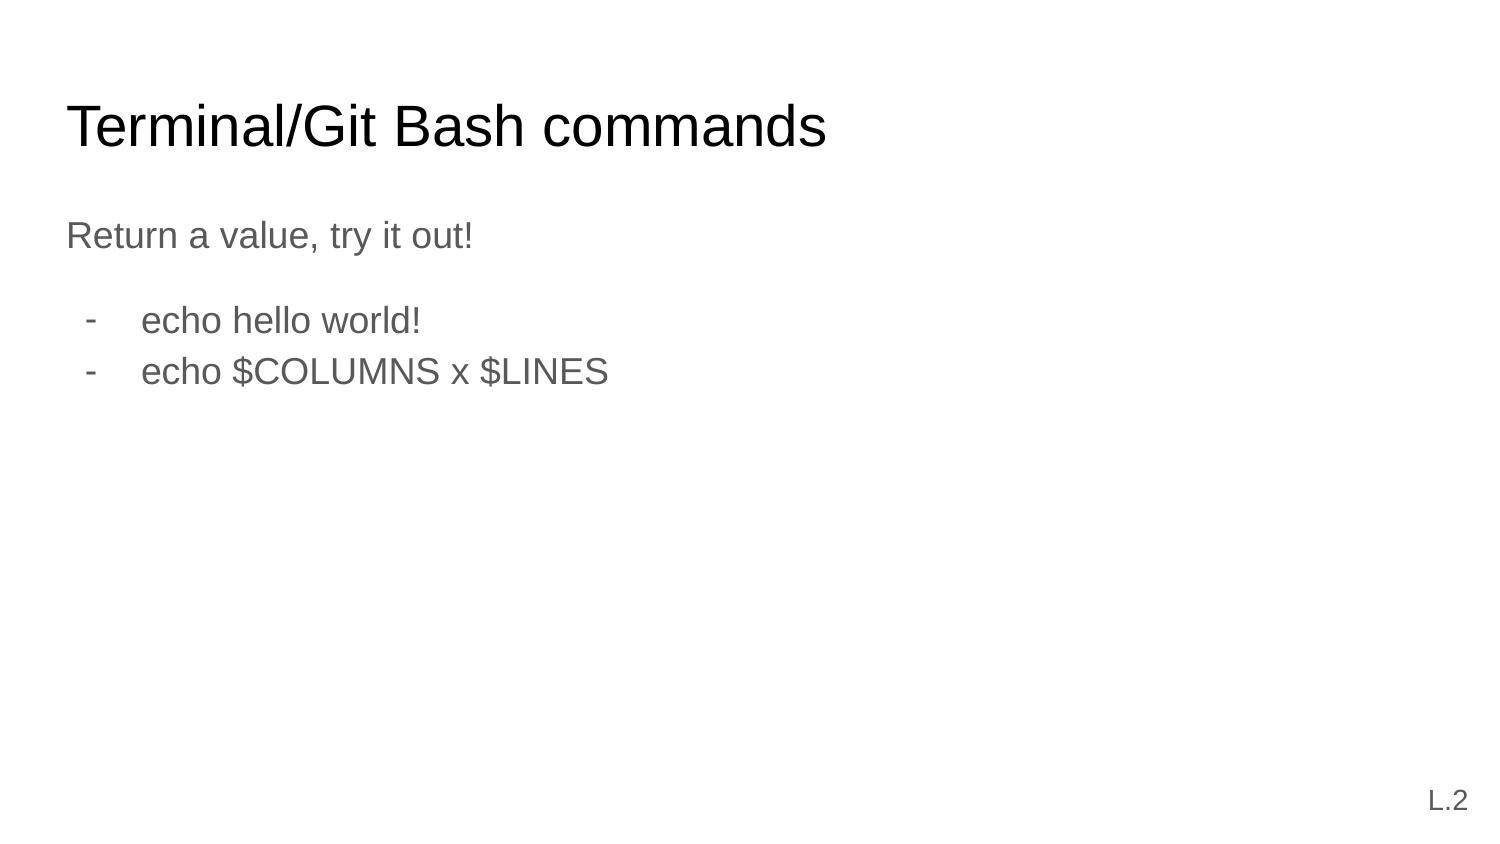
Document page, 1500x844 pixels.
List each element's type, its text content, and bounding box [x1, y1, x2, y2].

list Return a value, try it out! echo hello world! echo $COLUMNS x $LINES [51, 189, 1449, 750]
title Terminal/Git Bash commands [51, 72, 1449, 167]
text_box L.2 [1158, 760, 1484, 815]
